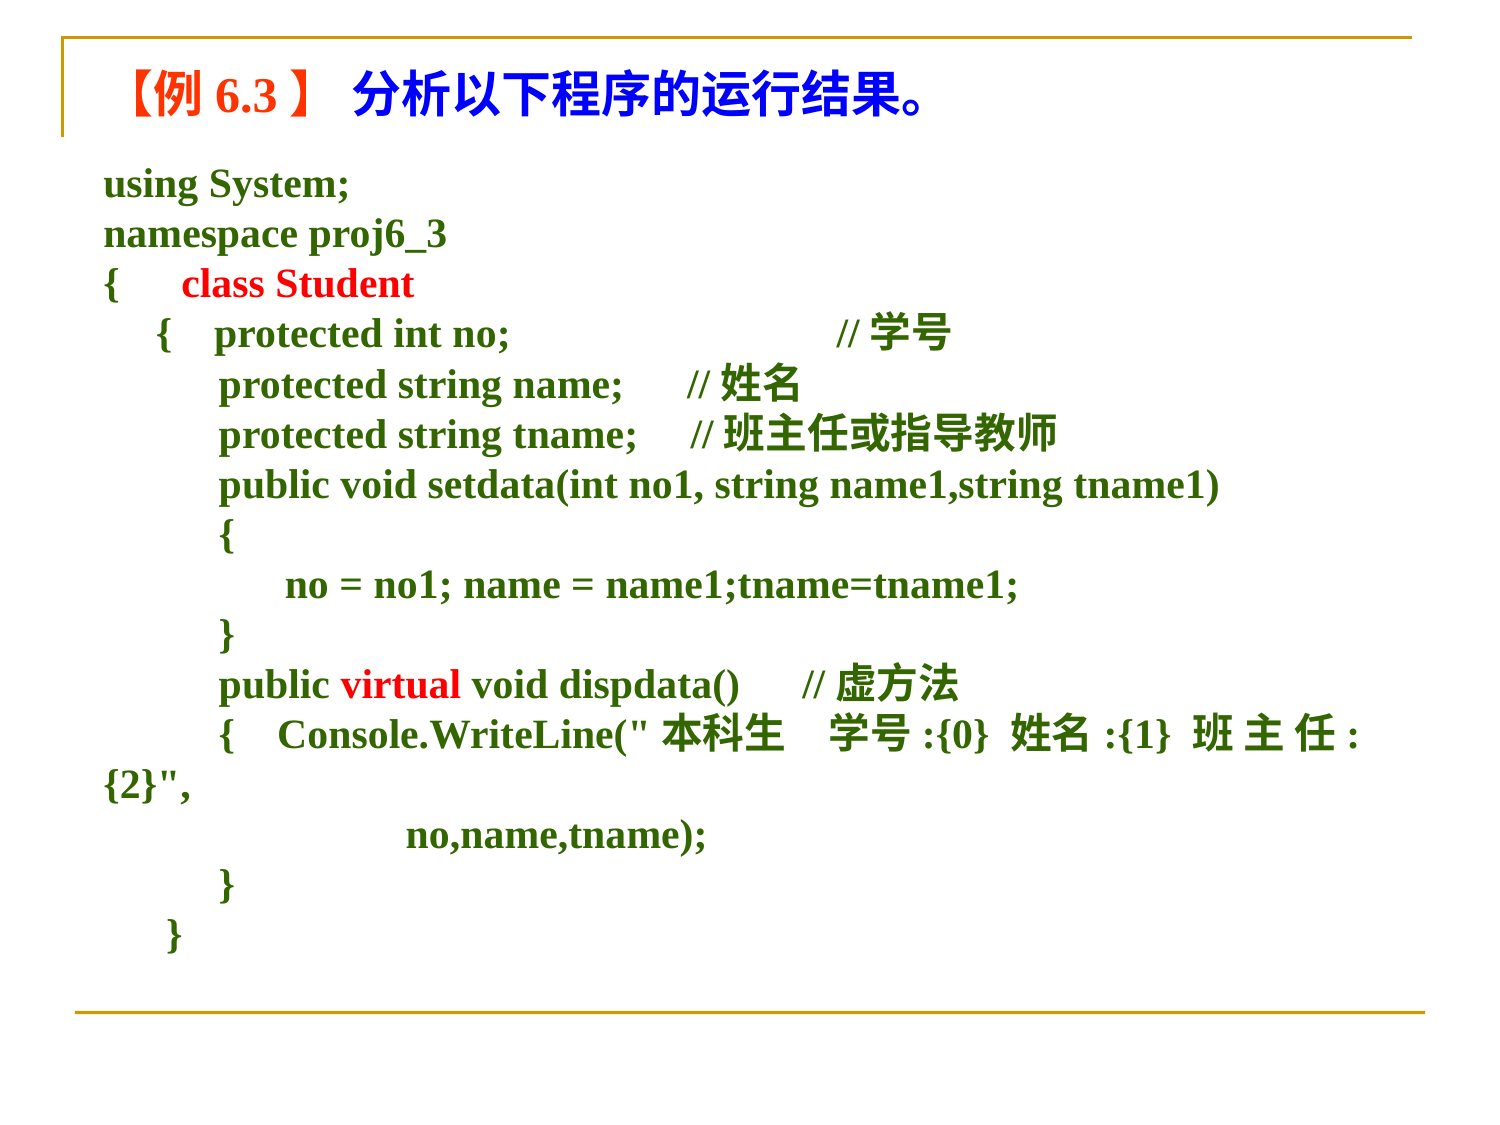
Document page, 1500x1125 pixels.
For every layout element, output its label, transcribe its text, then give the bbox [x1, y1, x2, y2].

text_box 【例6.3】 分析以下程序的运行结果。 [88, 54, 1329, 130]
text_box using System; namespace proj6_3 { class Student { protected int no; //学号 protected string name; //姓名 protected string tname; //班主任或指导教师 public void setdata(int no1, string name1,string tname1) { no = no1; name = name1;tname=tname1; } public virtual void dispdata() //虚方法 { Console.WriteLine("本科生 学号:{0} 姓名:{1} 班 主 任:{2}", no,name,tname); } } [88, 148, 1436, 964]
